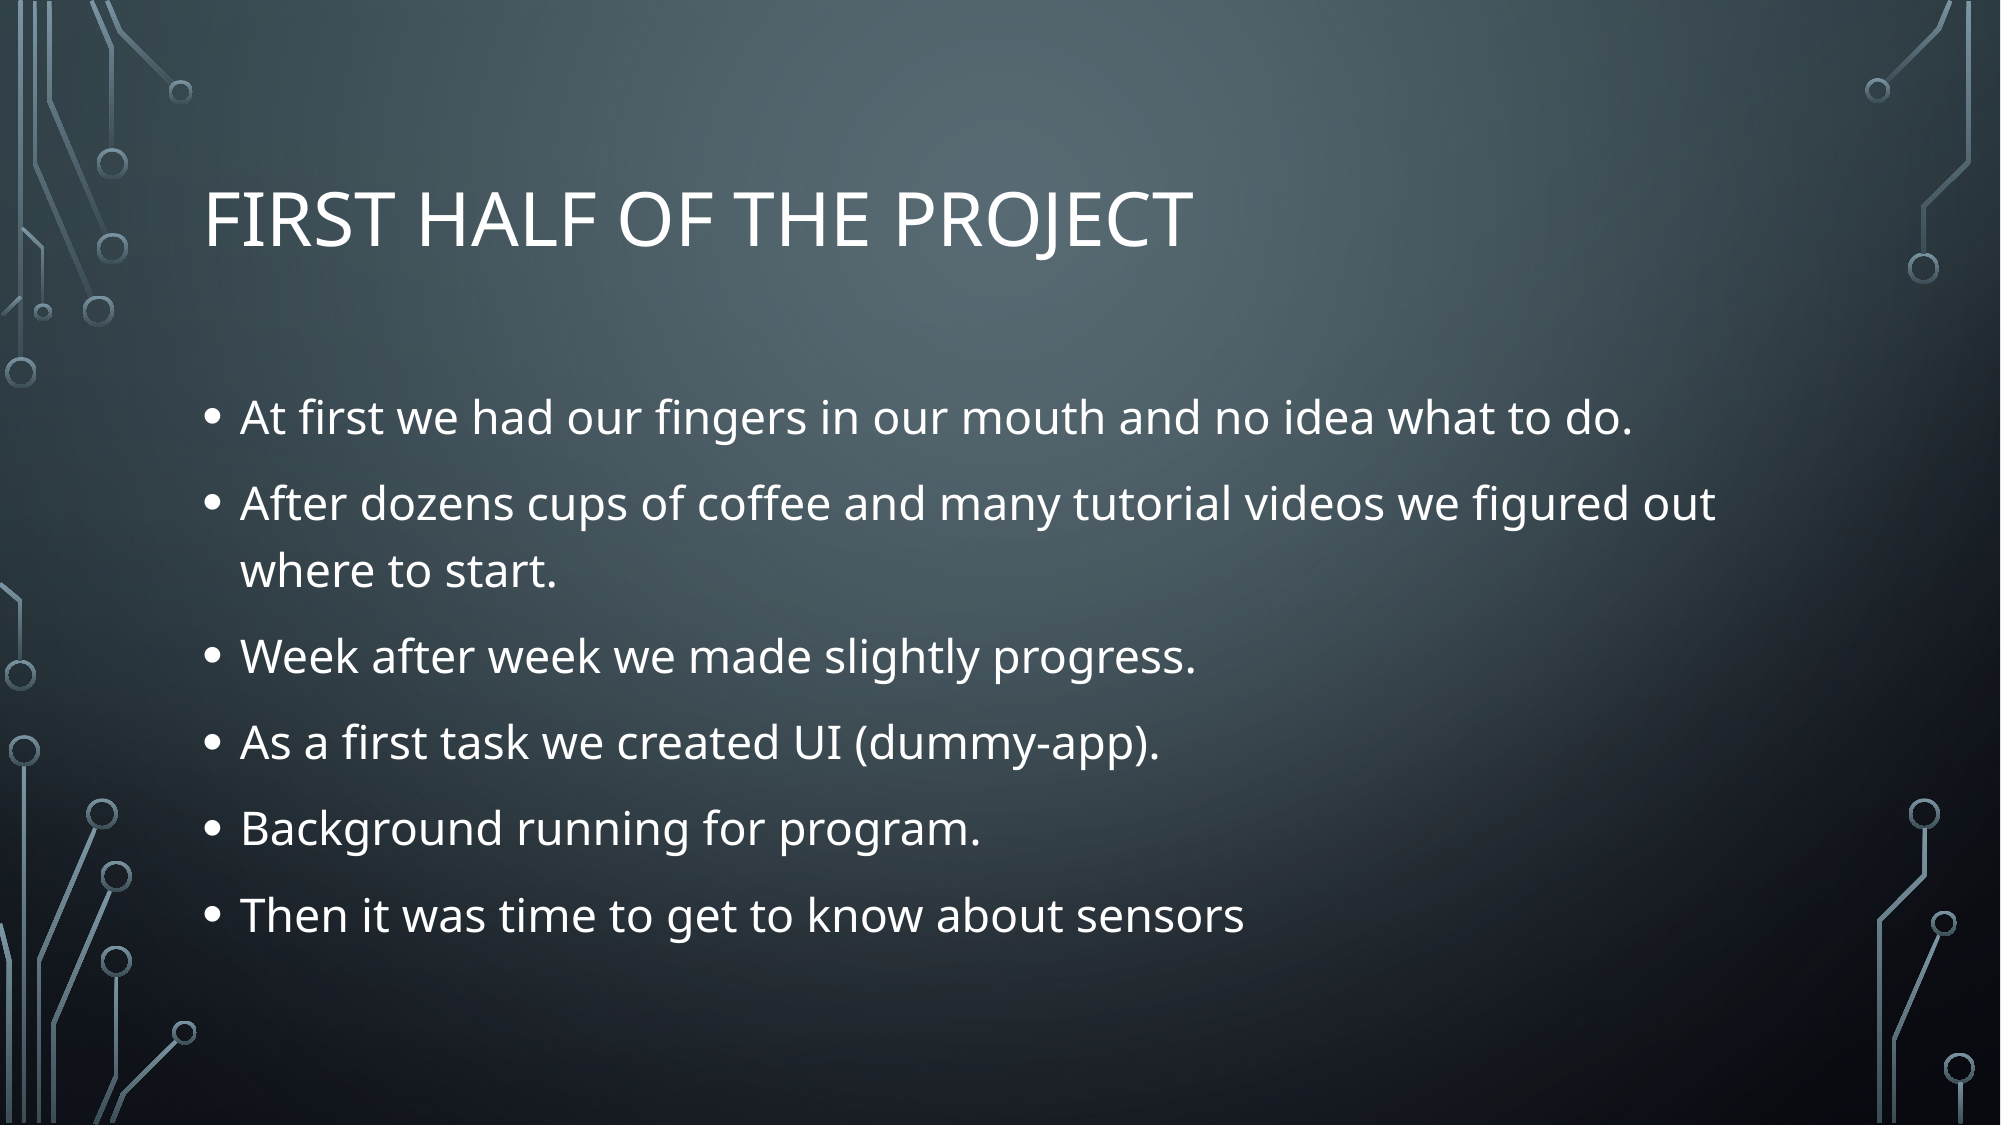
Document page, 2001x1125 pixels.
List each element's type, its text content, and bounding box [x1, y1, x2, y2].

title First half of the project [187, 101, 1813, 344]
list At first we had our fingers in our mouth and no idea what to do. After dozens cups of coffee and many tutorial videos we figured out where to start. Week after week we made slightly progress. As a first task we created UI (dummy-app). Background running for program. Then it was time to get to know about sensors [187, 369, 1813, 950]
